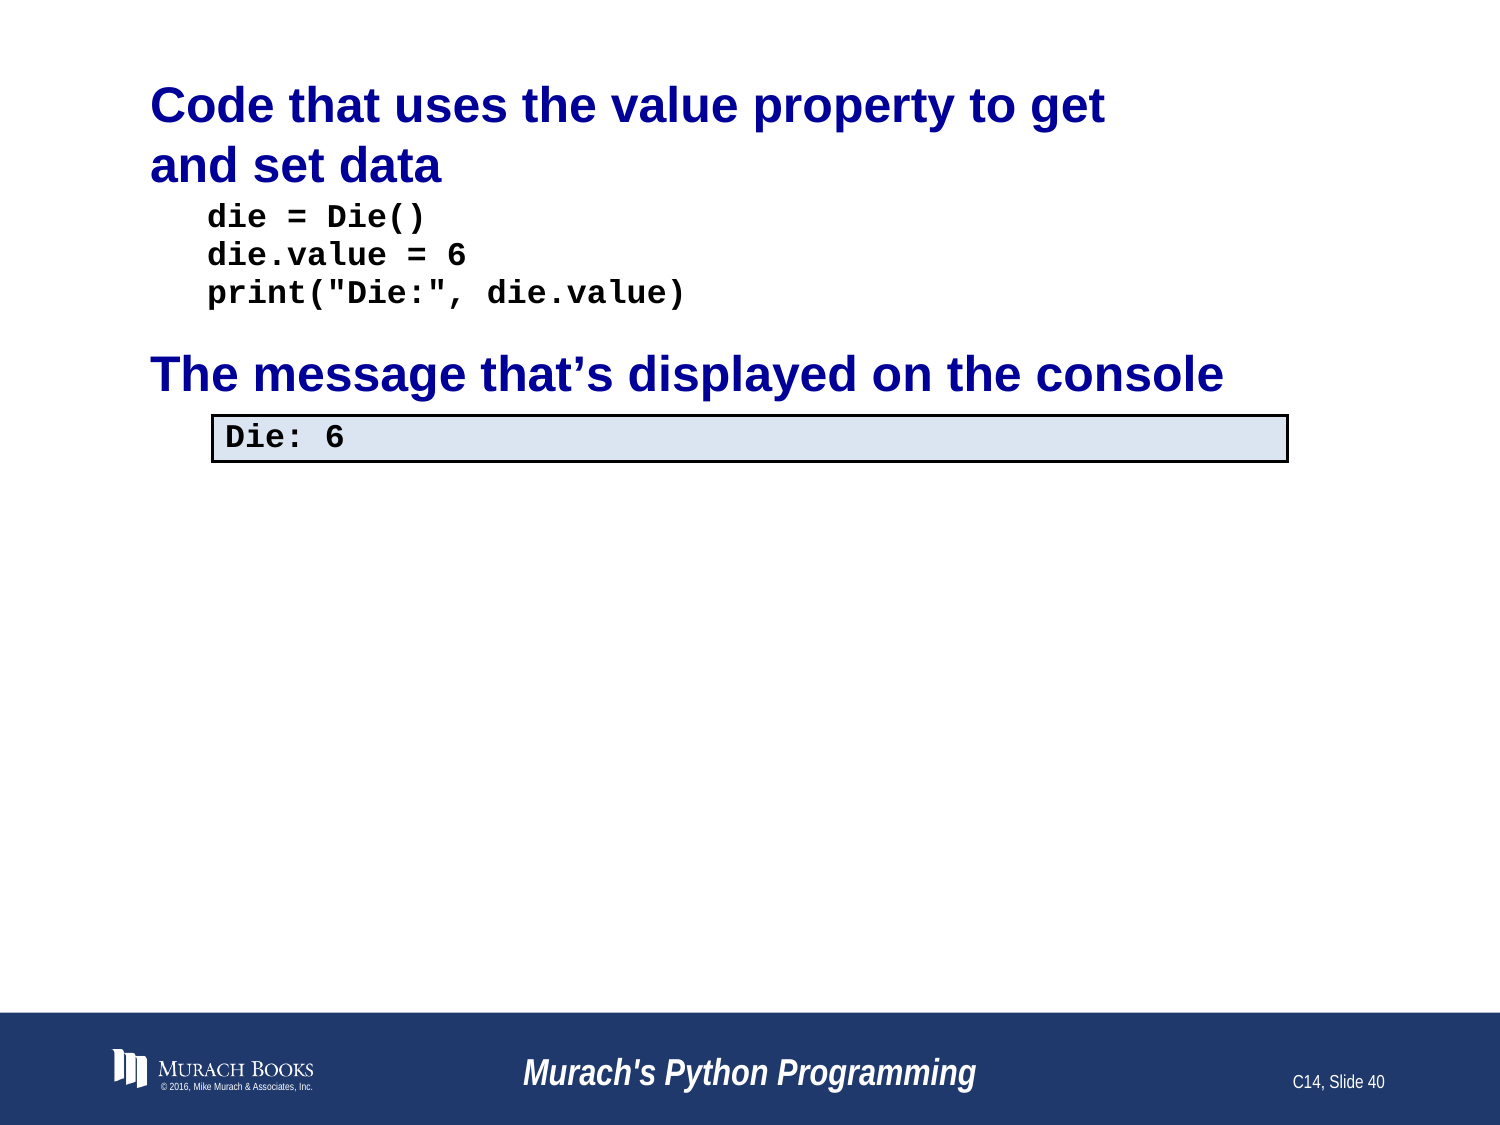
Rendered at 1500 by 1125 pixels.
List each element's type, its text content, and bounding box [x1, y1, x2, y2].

slide_number Murach's Python Programming [463, 1025, 1050, 1100]
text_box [149, 199, 1350, 463]
title Code that uses the value property to get and set data [150, 72, 1350, 194]
footer © 2016, Mike Murach & Associates, Inc. [12, 1025, 463, 1100]
slide_number C14, Slide 40 [1087, 1025, 1400, 1100]
